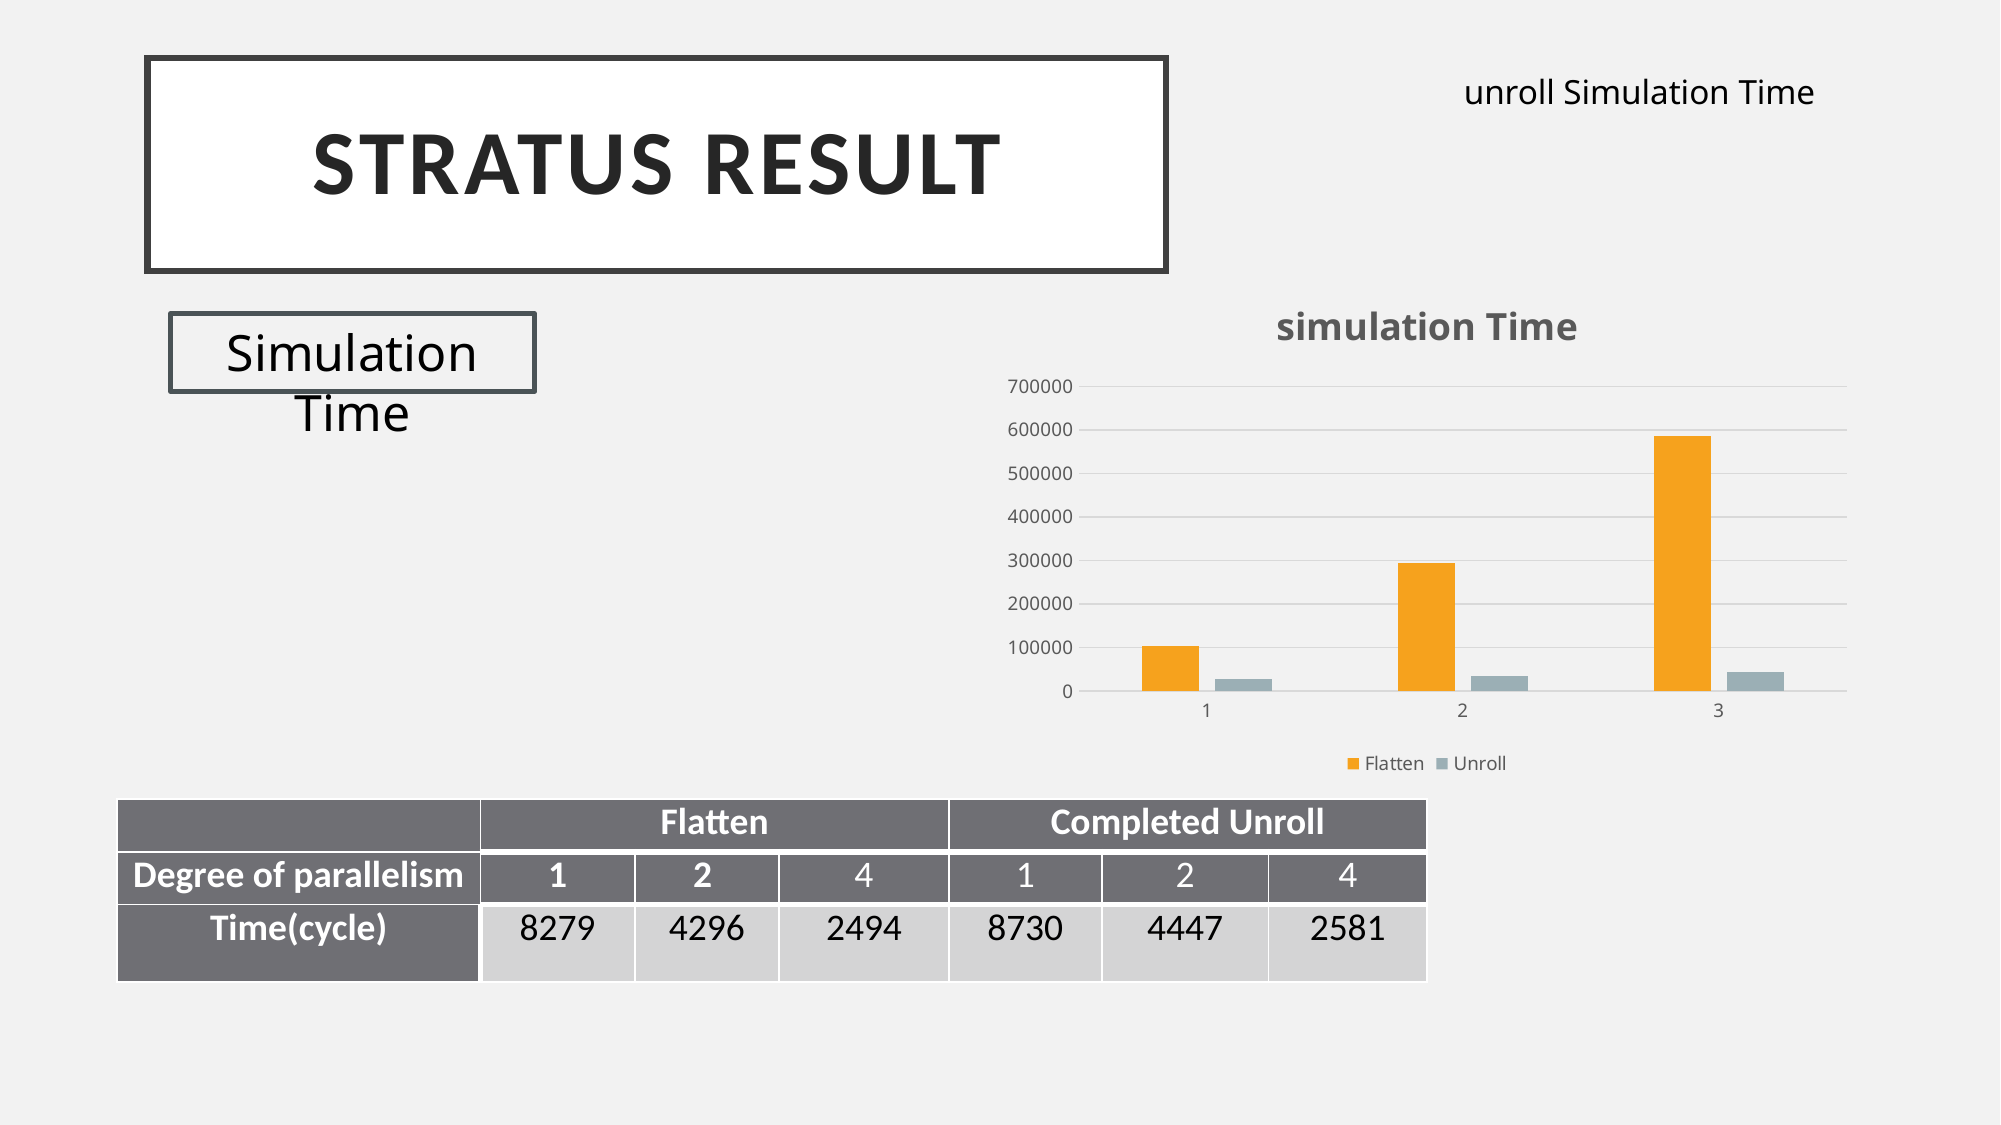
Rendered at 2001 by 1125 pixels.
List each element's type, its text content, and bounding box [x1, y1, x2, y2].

table_cell 2494 [780, 907, 948, 981]
table_header Flatten [481, 800, 948, 849]
title STRATUS result [144, 55, 1169, 274]
table_cell 4296 [636, 907, 778, 981]
table_cell 8279 [483, 907, 634, 981]
table_cell 4 [780, 855, 948, 902]
text_box unroll Simulation Time [1427, 63, 1853, 120]
chart [990, 270, 1865, 784]
table_cell 2 [636, 855, 778, 902]
table_cell Degree of parallelism [118, 853, 480, 904]
table_header [118, 800, 480, 851]
table_cell 4 [1269, 855, 1426, 902]
table_cell 2581 [1269, 907, 1426, 981]
table_cell 1 [950, 855, 1101, 902]
table_cell 2 [1103, 855, 1268, 902]
table_cell 8730 [950, 907, 1101, 981]
subtitle Simulation Time [170, 313, 535, 392]
table_cell 1 [481, 855, 634, 902]
table_header Completed Unroll [950, 800, 1426, 849]
table_cell Time(cycle) [118, 905, 478, 981]
table_cell 4447 [1103, 907, 1268, 981]
